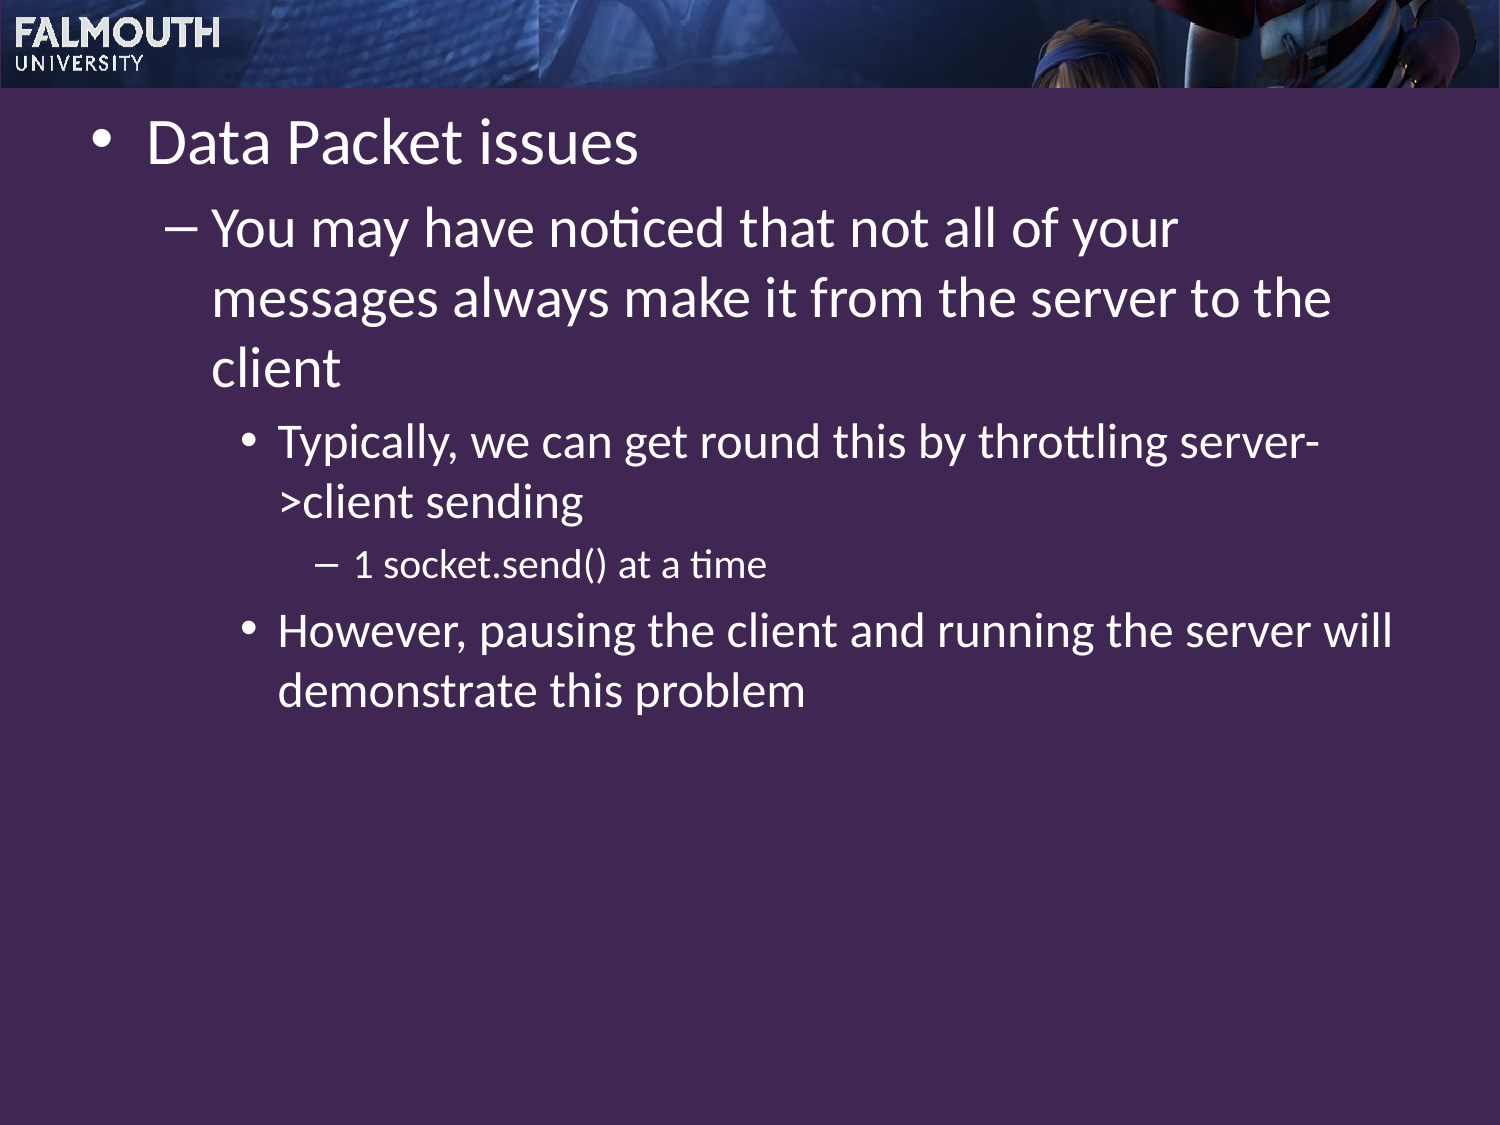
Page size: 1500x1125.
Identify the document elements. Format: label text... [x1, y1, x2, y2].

picture [0, 0, 1500, 90]
list Data Packet issues You may have noticed that not all of your messages always make it from the server to the client Typically, we can get round this by throttling server->client sending 1 socket.send() at a time However, pausing the client and running the server will demonstrate this problem [75, 90, 1425, 1094]
